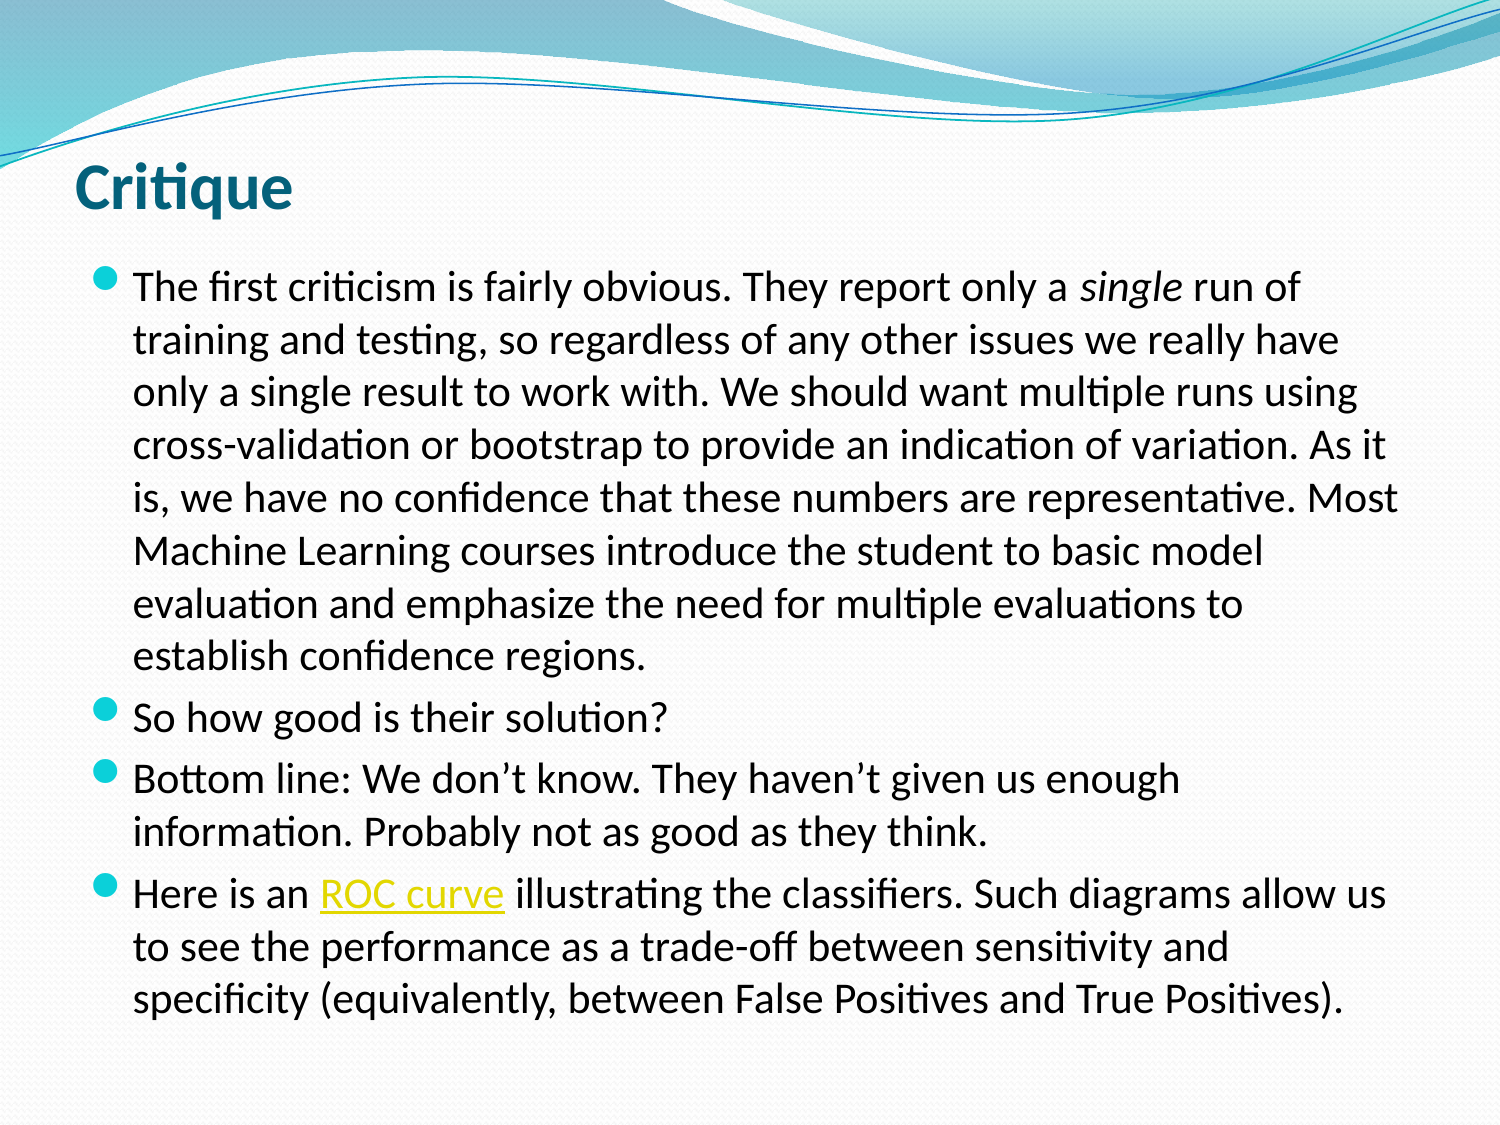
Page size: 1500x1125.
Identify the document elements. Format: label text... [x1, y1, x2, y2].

list The first criticism is fairly obvious. They report only a single run of training and testing, so regardless of any other issues we really have only a single result to work with. We should want multiple runs using cross-validation or bootstrap to provide an indication of variation. As it is, we have no confidence that these numbers are representative. Most Machine Learning courses introduce the student to basic model evaluation and emphasize the need for multiple evaluations to establish confidence regions. So how good is their solution? Bottom line: We don’t know. They haven’t given us enough information. Probably not as good as they think. Here is an ROC curve illustrating the classifiers. Such diagrams allow us to see the performance as a trade-off between sensitivity and specificity (equivalently, between False Positives and True Positives). [75, 249, 1425, 1038]
title Critique [75, 115, 1425, 249]
